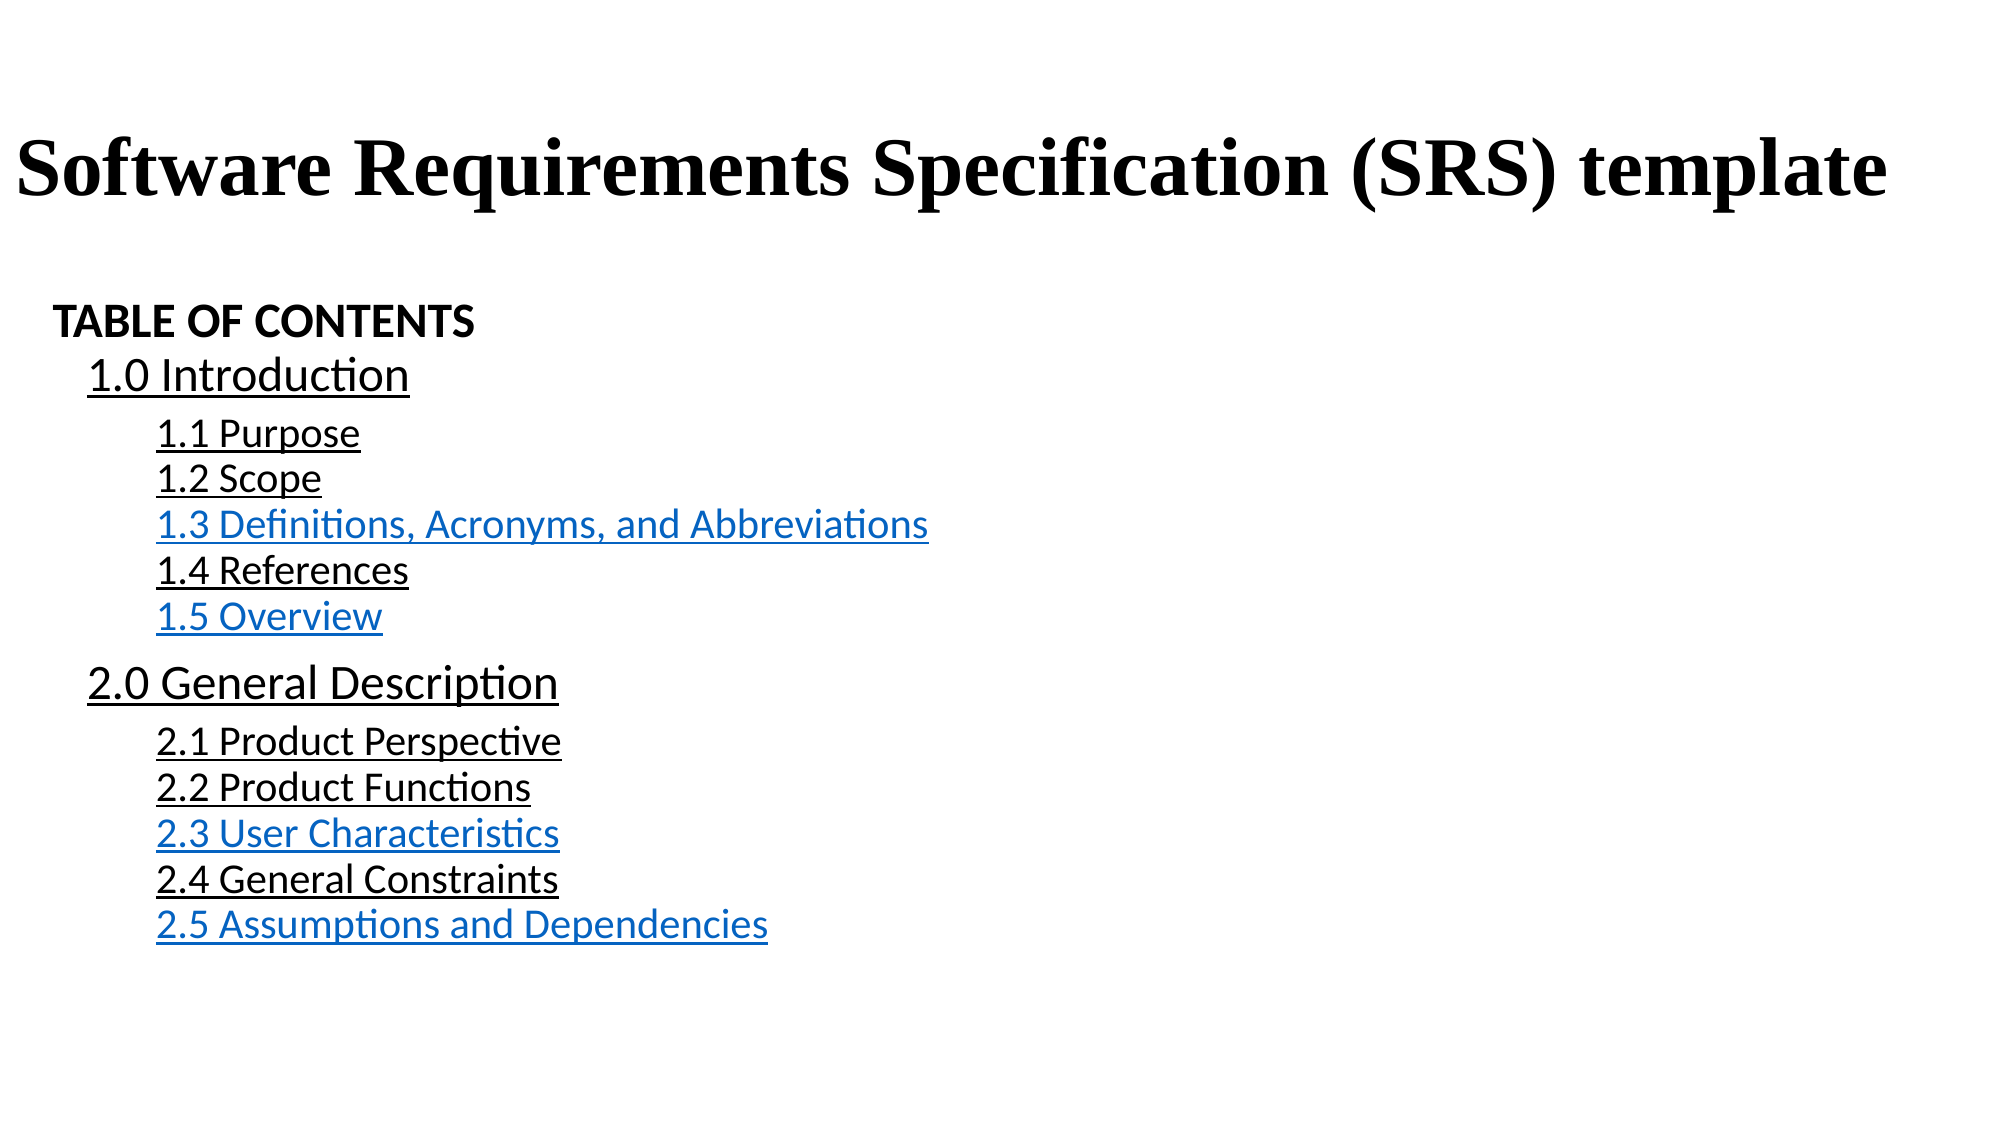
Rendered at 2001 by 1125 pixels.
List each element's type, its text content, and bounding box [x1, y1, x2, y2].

title Software Requirements Specification (SRS) template [0, 59, 2000, 278]
list TABLE OF CONTENTS 1.0 Introduction 1.1 Purpose 1.2 Scope 1.3 Definitions, Acronyms, and Abbreviations 1.4 References 1.5 Overview 2.0 General Description 2.1 Product Perspective 2.2 Product Functions 2.3 User Characteristics 2.4 General Constraints 2.5 Assumptions and Dependencies [37, 287, 1313, 963]
